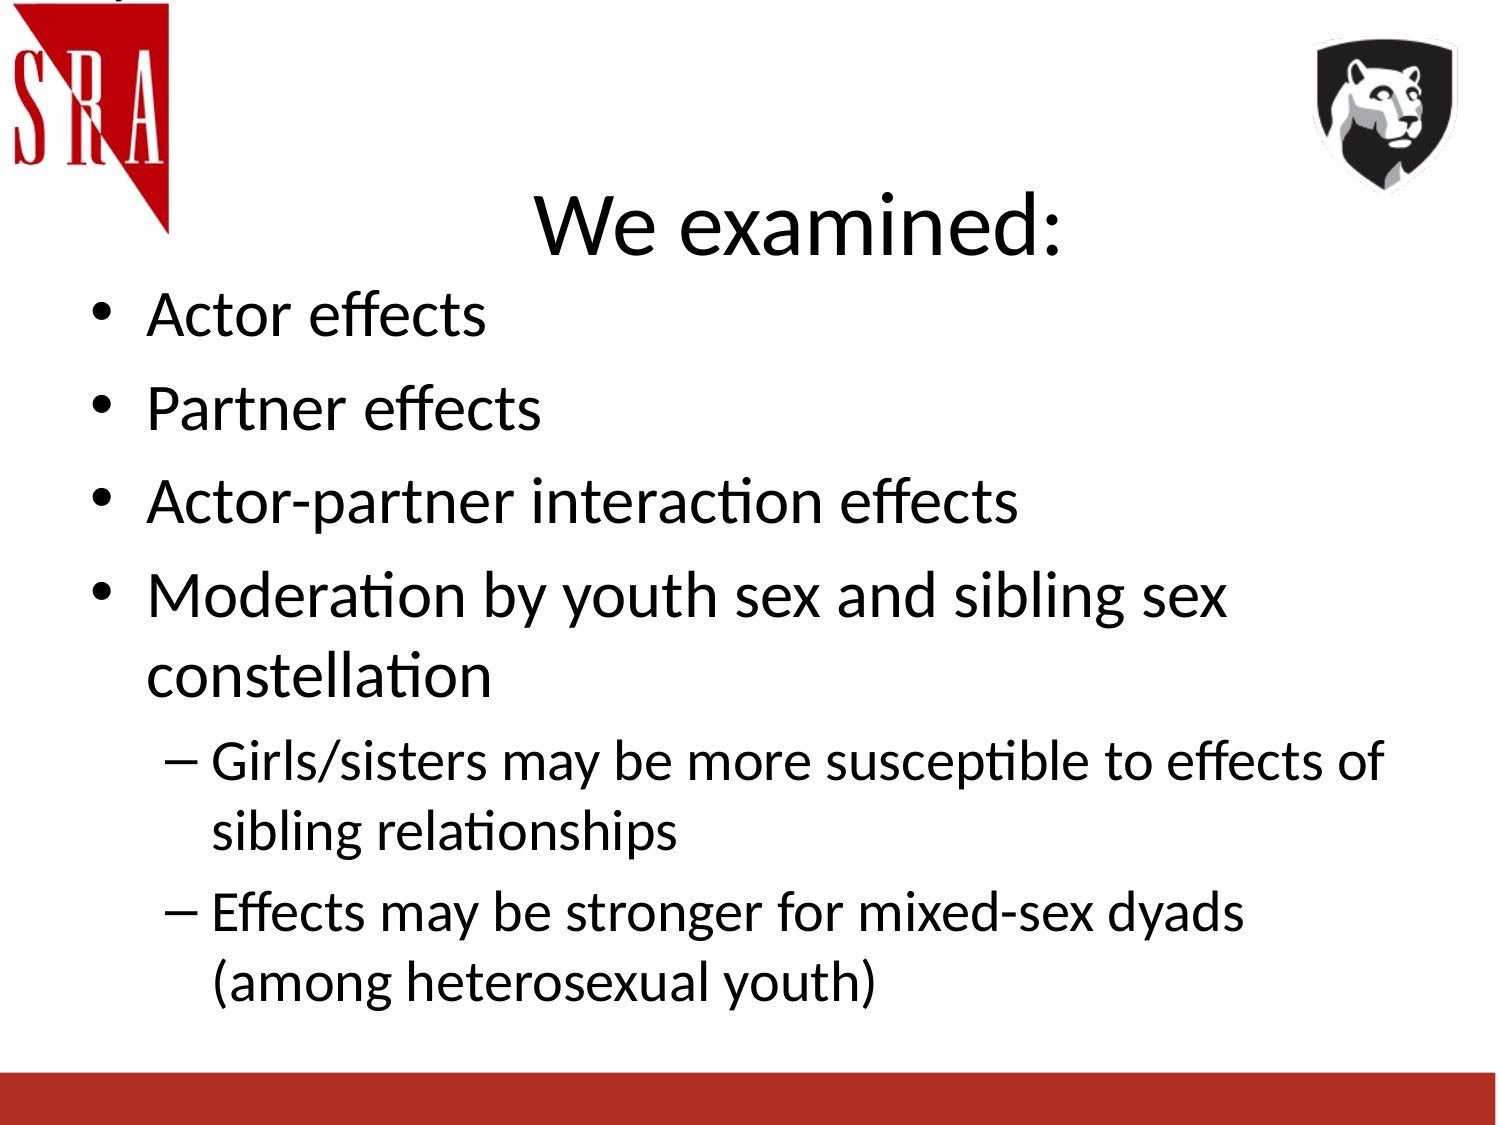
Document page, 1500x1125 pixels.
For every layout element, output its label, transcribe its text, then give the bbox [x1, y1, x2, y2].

picture [0, 0, 176, 240]
text_box [0, 1070, 1497, 1125]
list Actor effects Partner effects Actor-partner interaction effects Moderation by youth sex and sibling sex constellation Girls/sisters may be more susceptible to effects of sibling relationships Effects may be stronger for mixed-sex dyads (among heterosexual youth) [75, 262, 1425, 1070]
picture [1312, 38, 1463, 195]
title We examined: [125, 125, 1475, 313]
